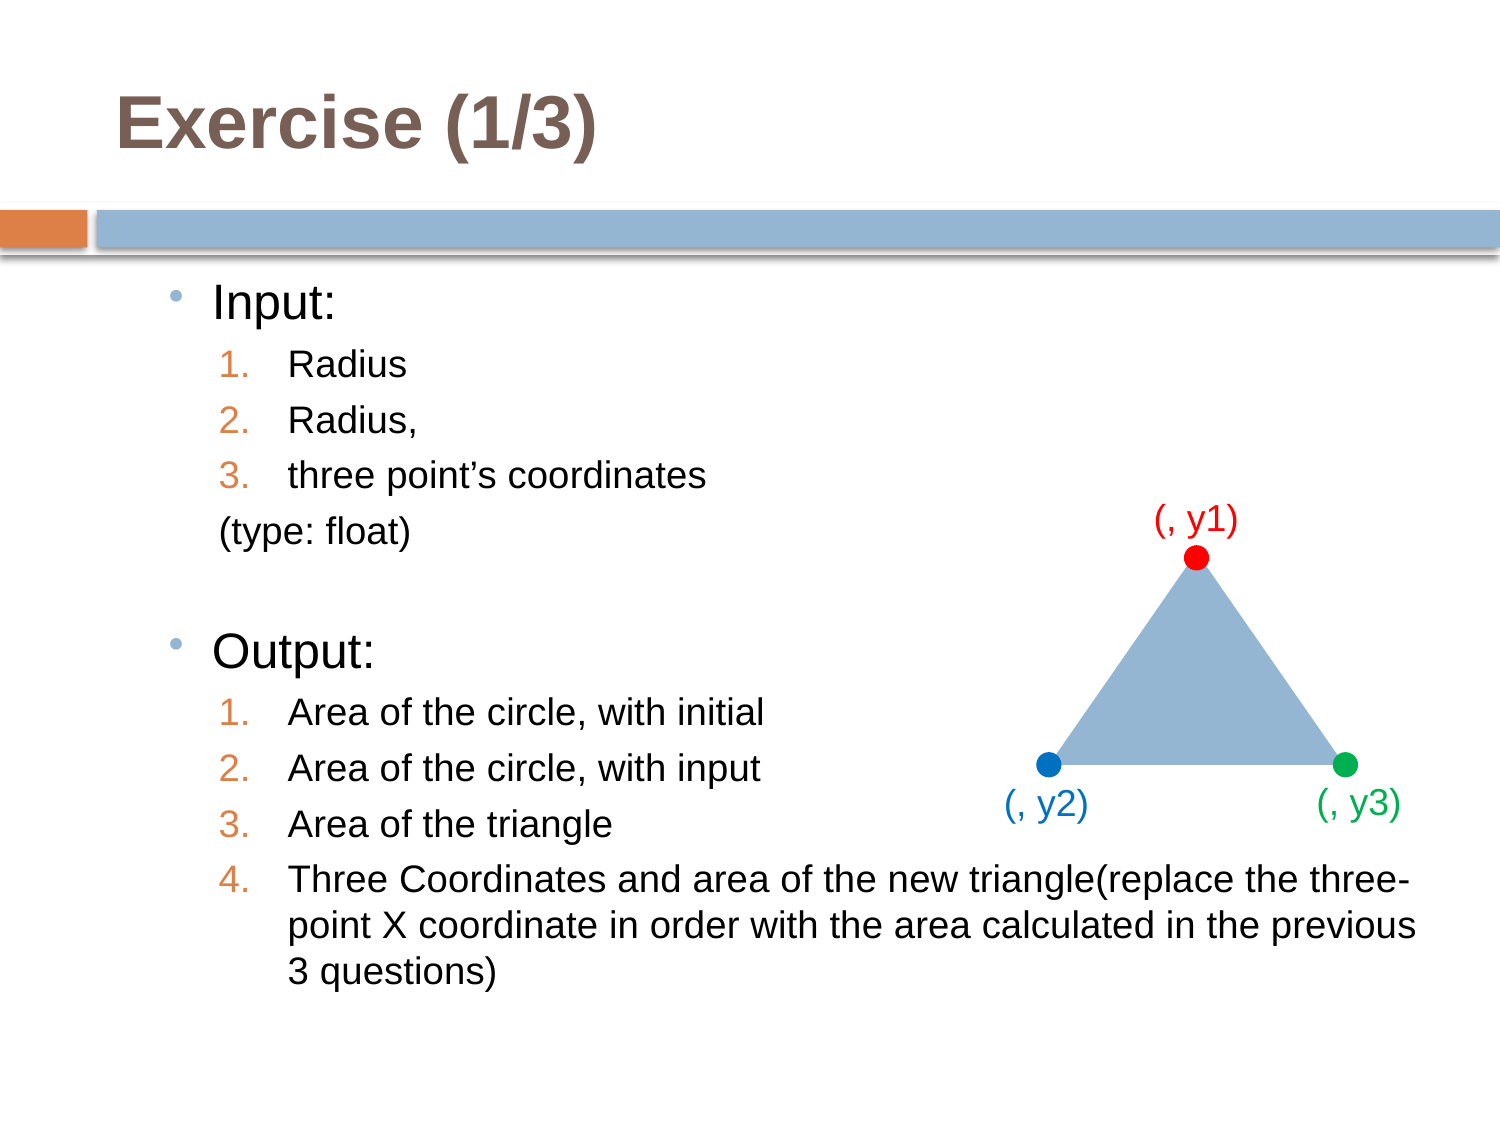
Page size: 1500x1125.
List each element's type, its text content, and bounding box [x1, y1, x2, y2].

title Exercise (1/3) [100, 37, 1438, 200]
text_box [896, 486, 1500, 836]
